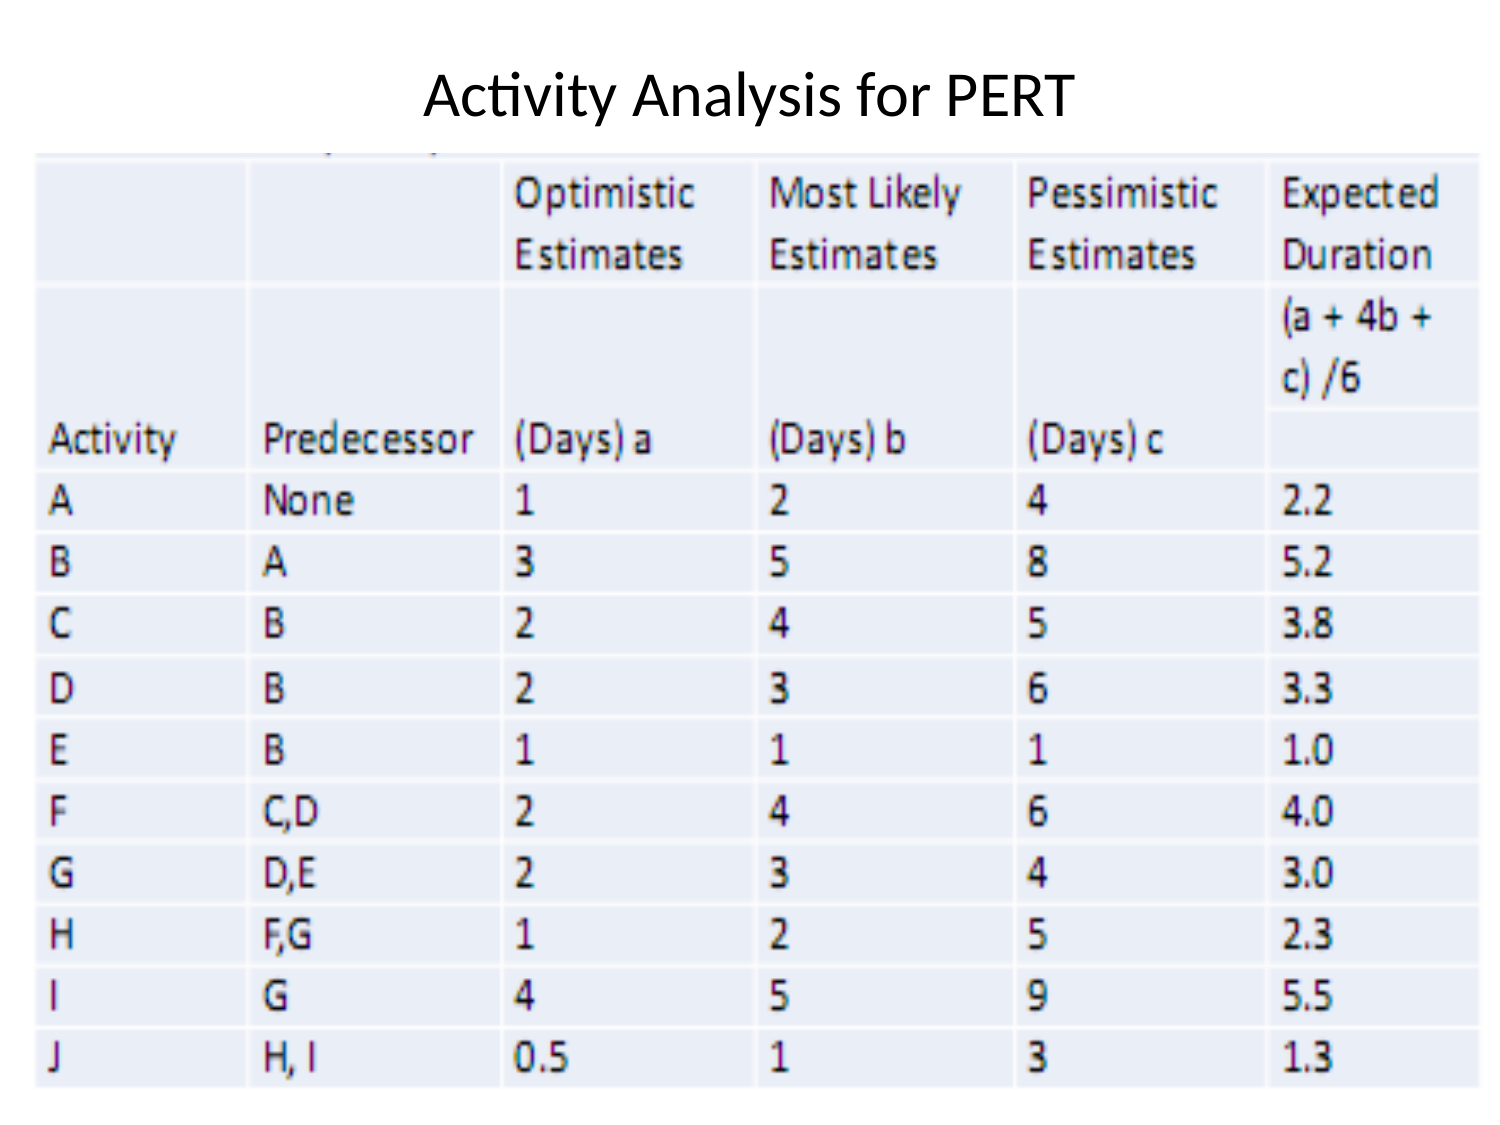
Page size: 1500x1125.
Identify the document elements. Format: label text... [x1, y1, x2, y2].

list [2, 153, 1500, 1125]
title Activity Analysis for PERT [75, 45, 1425, 138]
